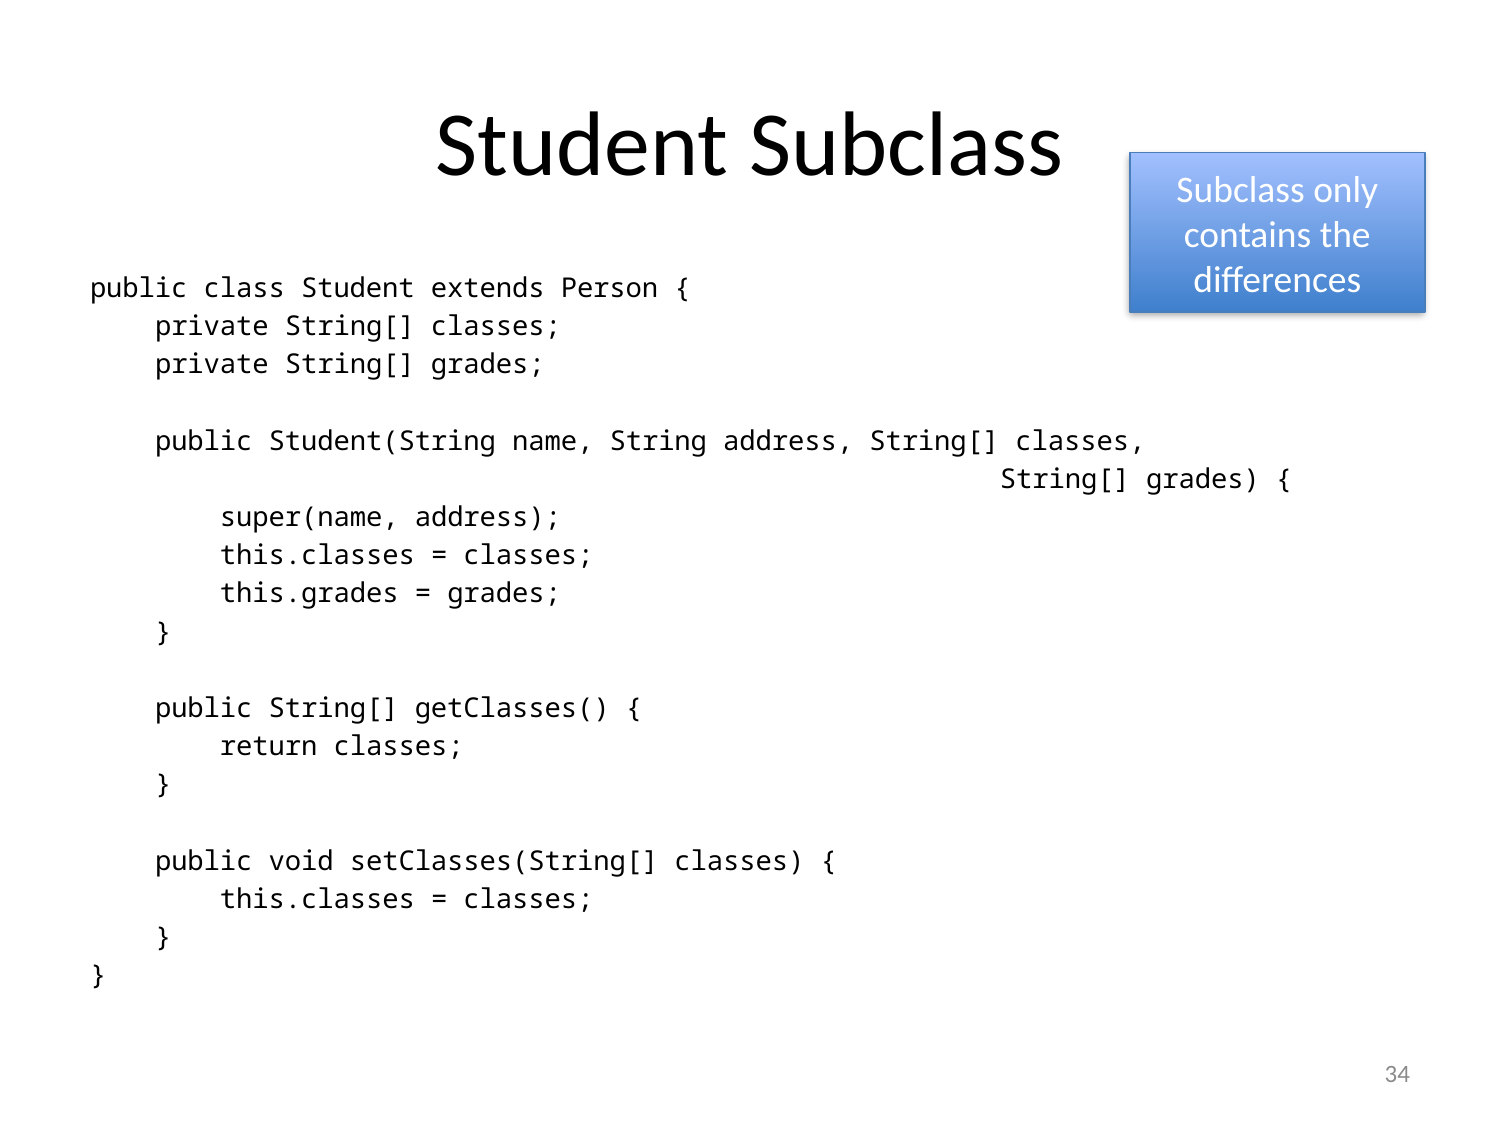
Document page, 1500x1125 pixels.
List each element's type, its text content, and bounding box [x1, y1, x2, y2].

list public class Student extends Person { private String[] classes; private String[] grades; public Student(String name, String address, String[] classes, String[] grades) { super(name, address); this.classes = classes; this.grades = grades; } public String[] getClasses() { return classes; } public void setClasses(String[] classes) { this.classes = classes; } } [75, 262, 1500, 1005]
title Student Subclass [75, 45, 1425, 233]
text_box Subclass only contains the differences [1129, 152, 1426, 313]
slide_number 34 [1074, 1042, 1425, 1103]
